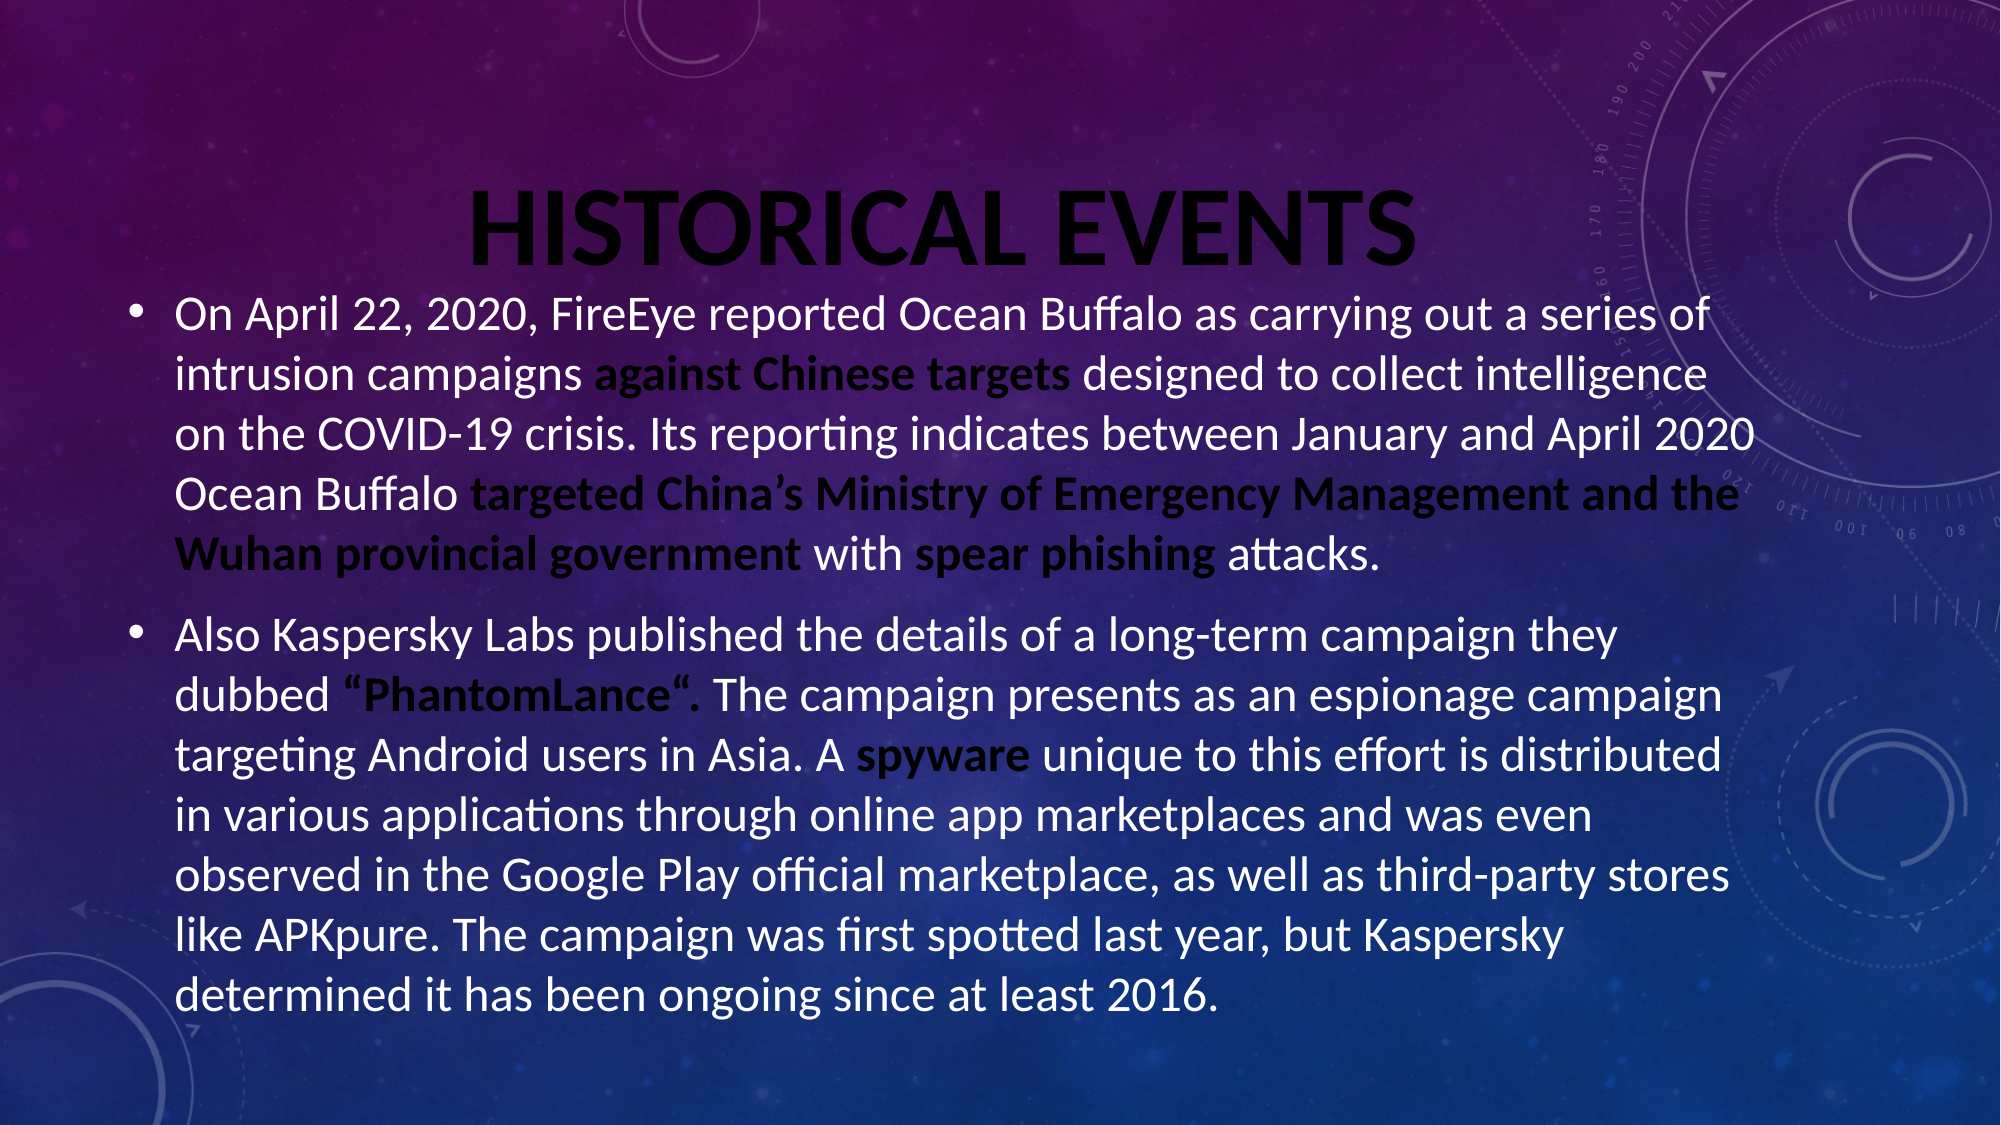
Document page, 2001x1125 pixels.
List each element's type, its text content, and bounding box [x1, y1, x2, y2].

list On April 22, 2020, FireEye reported Ocean Buffalo as carrying out a series of intrusion campaigns against Chinese targets designed to collect intelligence on the COVID-19 crisis. Its reporting indicates between January and April 2020 Ocean Buffalo targeted China’s Ministry of Emergency Management and the Wuhan provincial government with spear phishing attacks. Also Kaspersky Labs published the details of a long-term campaign they dubbed “PhantomLance“. The campaign presents as an espionage campaign targeting Android users in Asia. A spyware unique to this effort is distributed in various applications through online app marketplaces and was even observed in the Google Play official marketplace, as well as third-party stores like APKpure. The campaign was first spotted last year, but Kaspersky determined it has been ongoing since at least 2016. [112, 351, 1775, 950]
picture [0, 0, 2001, 1125]
title HISTORICAL EVENTS [112, 99, 1775, 339]
